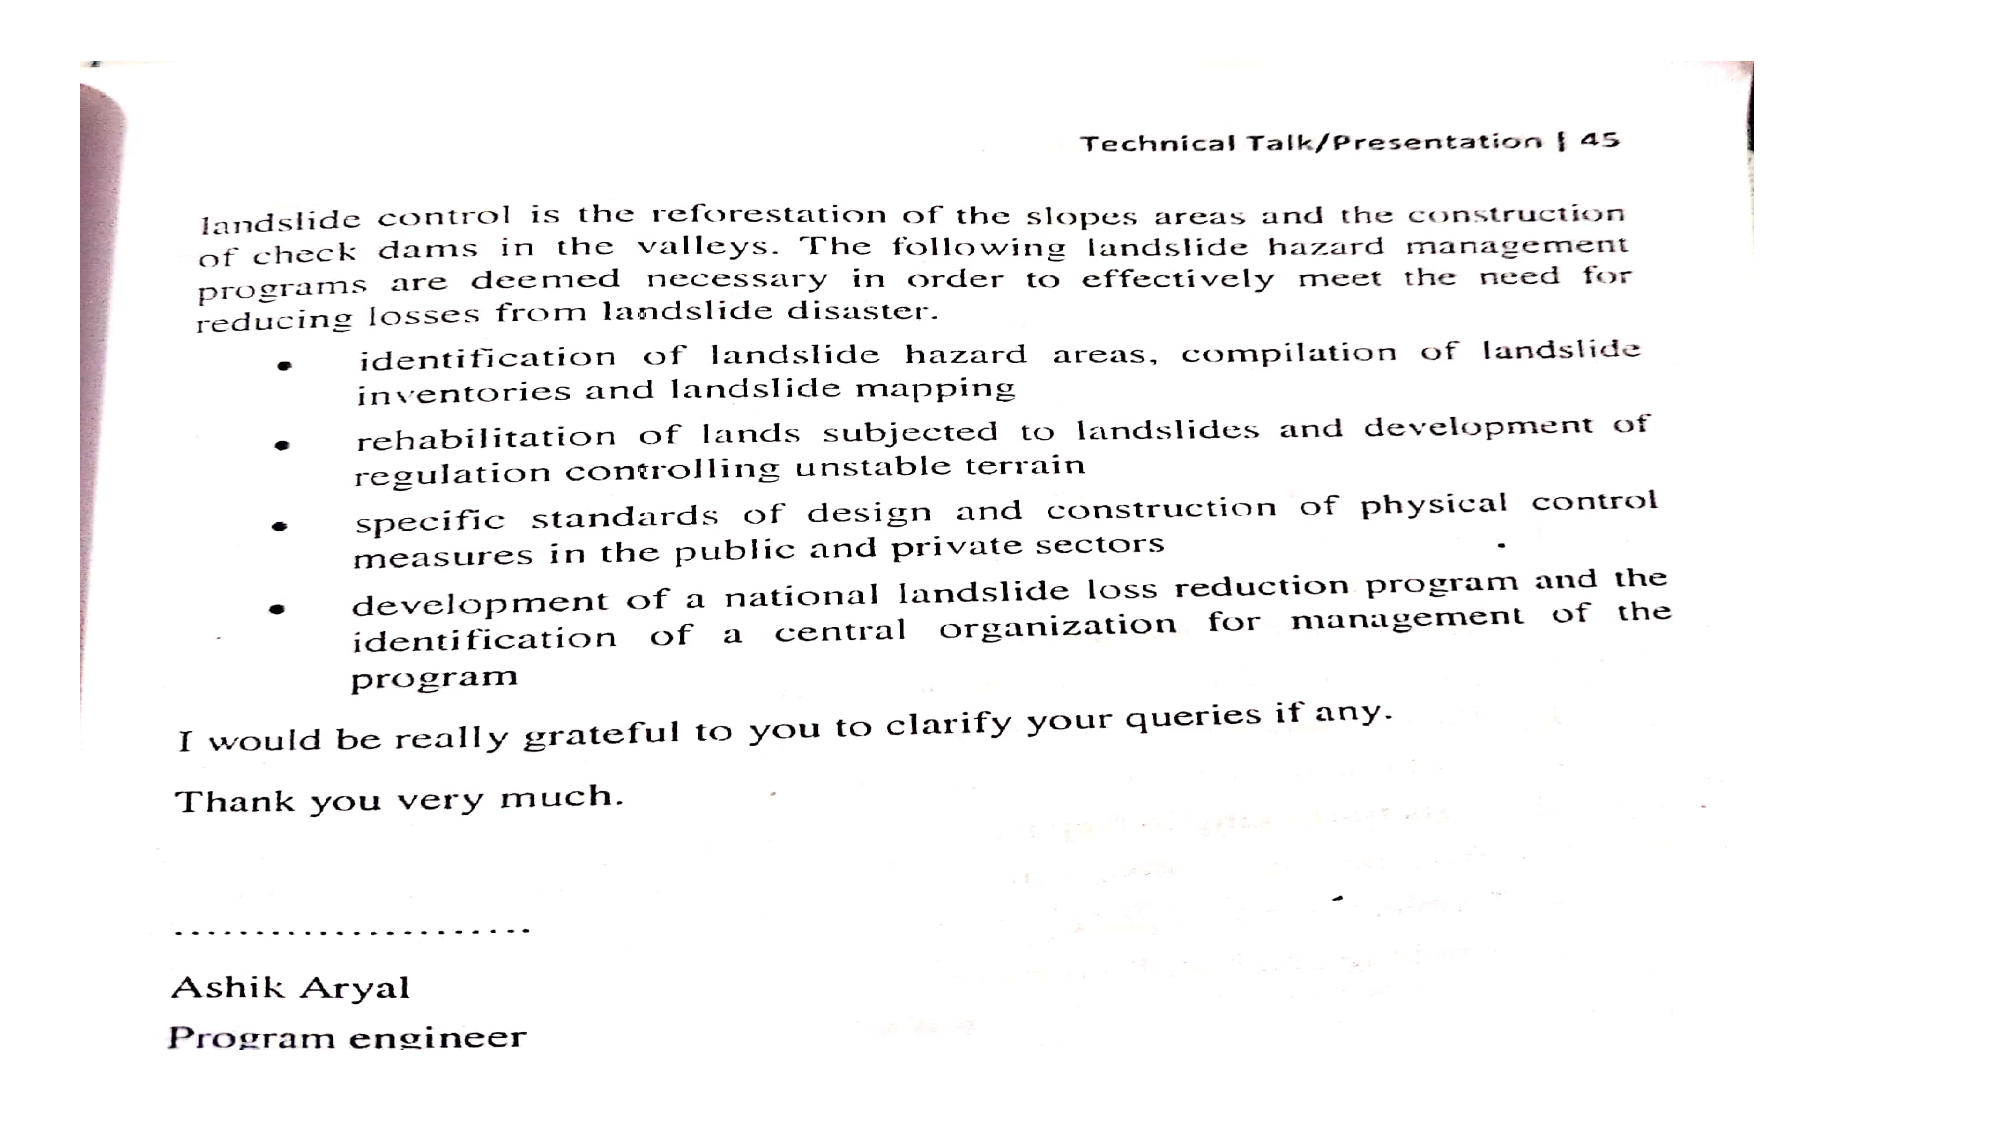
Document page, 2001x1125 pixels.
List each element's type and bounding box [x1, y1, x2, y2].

list [80, 61, 1754, 1050]
